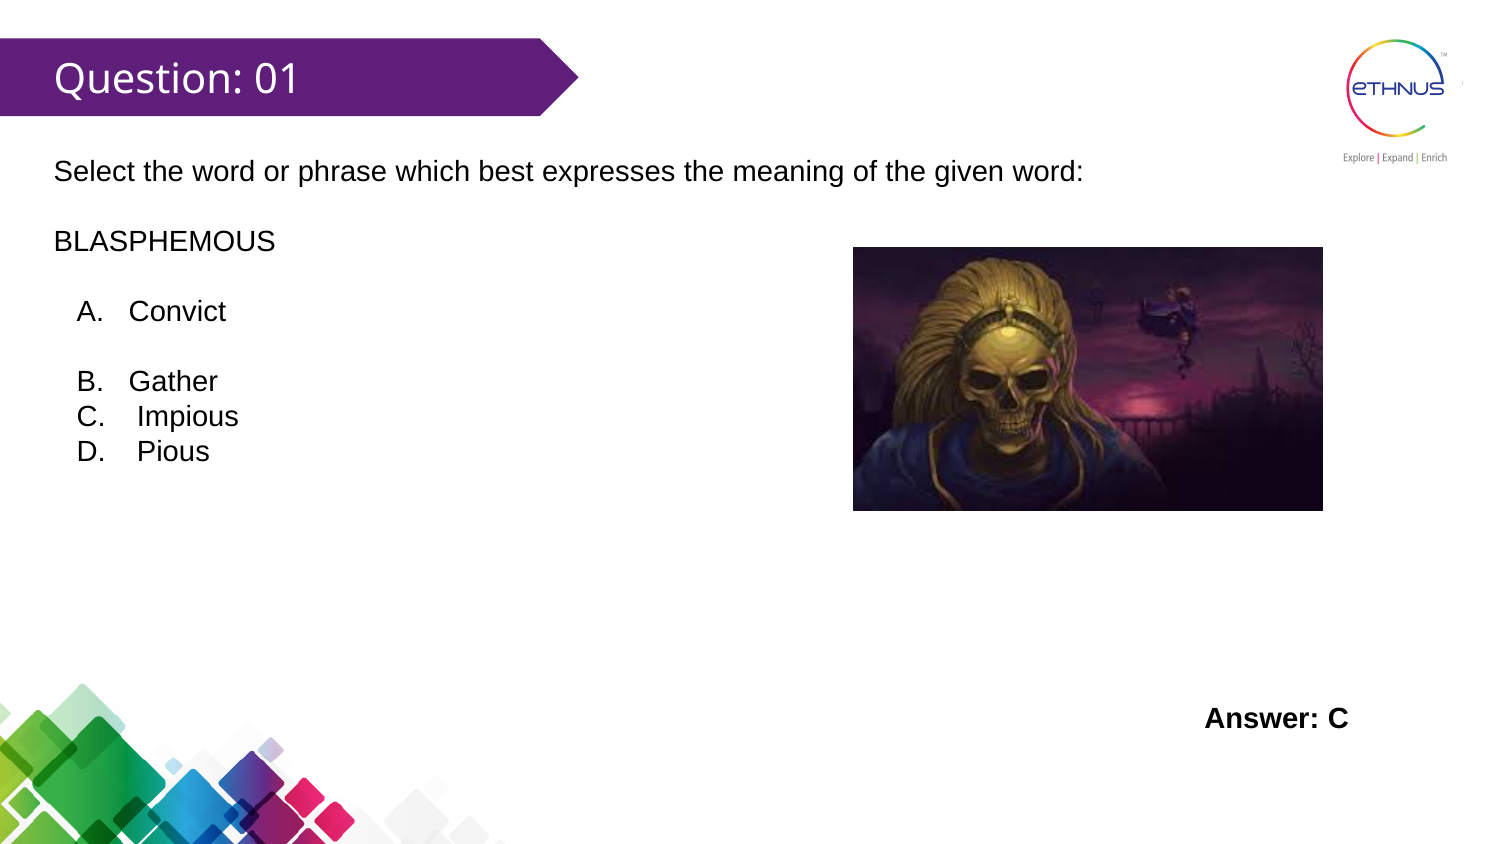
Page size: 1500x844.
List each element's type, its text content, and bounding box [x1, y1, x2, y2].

text_box Select the word or phrase which best expresses the meaning of the given word: BLASPHEMOUS Convict Gather Impious Pious [53, 152, 1265, 669]
text_box Answer: C [1189, 684, 1446, 763]
picture [0, 668, 732, 844]
text_box [0, 38, 53, 117]
picture [1343, 38, 1463, 165]
text_box Question: 01 [53, 38, 518, 117]
text_box [518, 38, 579, 117]
picture [853, 247, 1323, 511]
